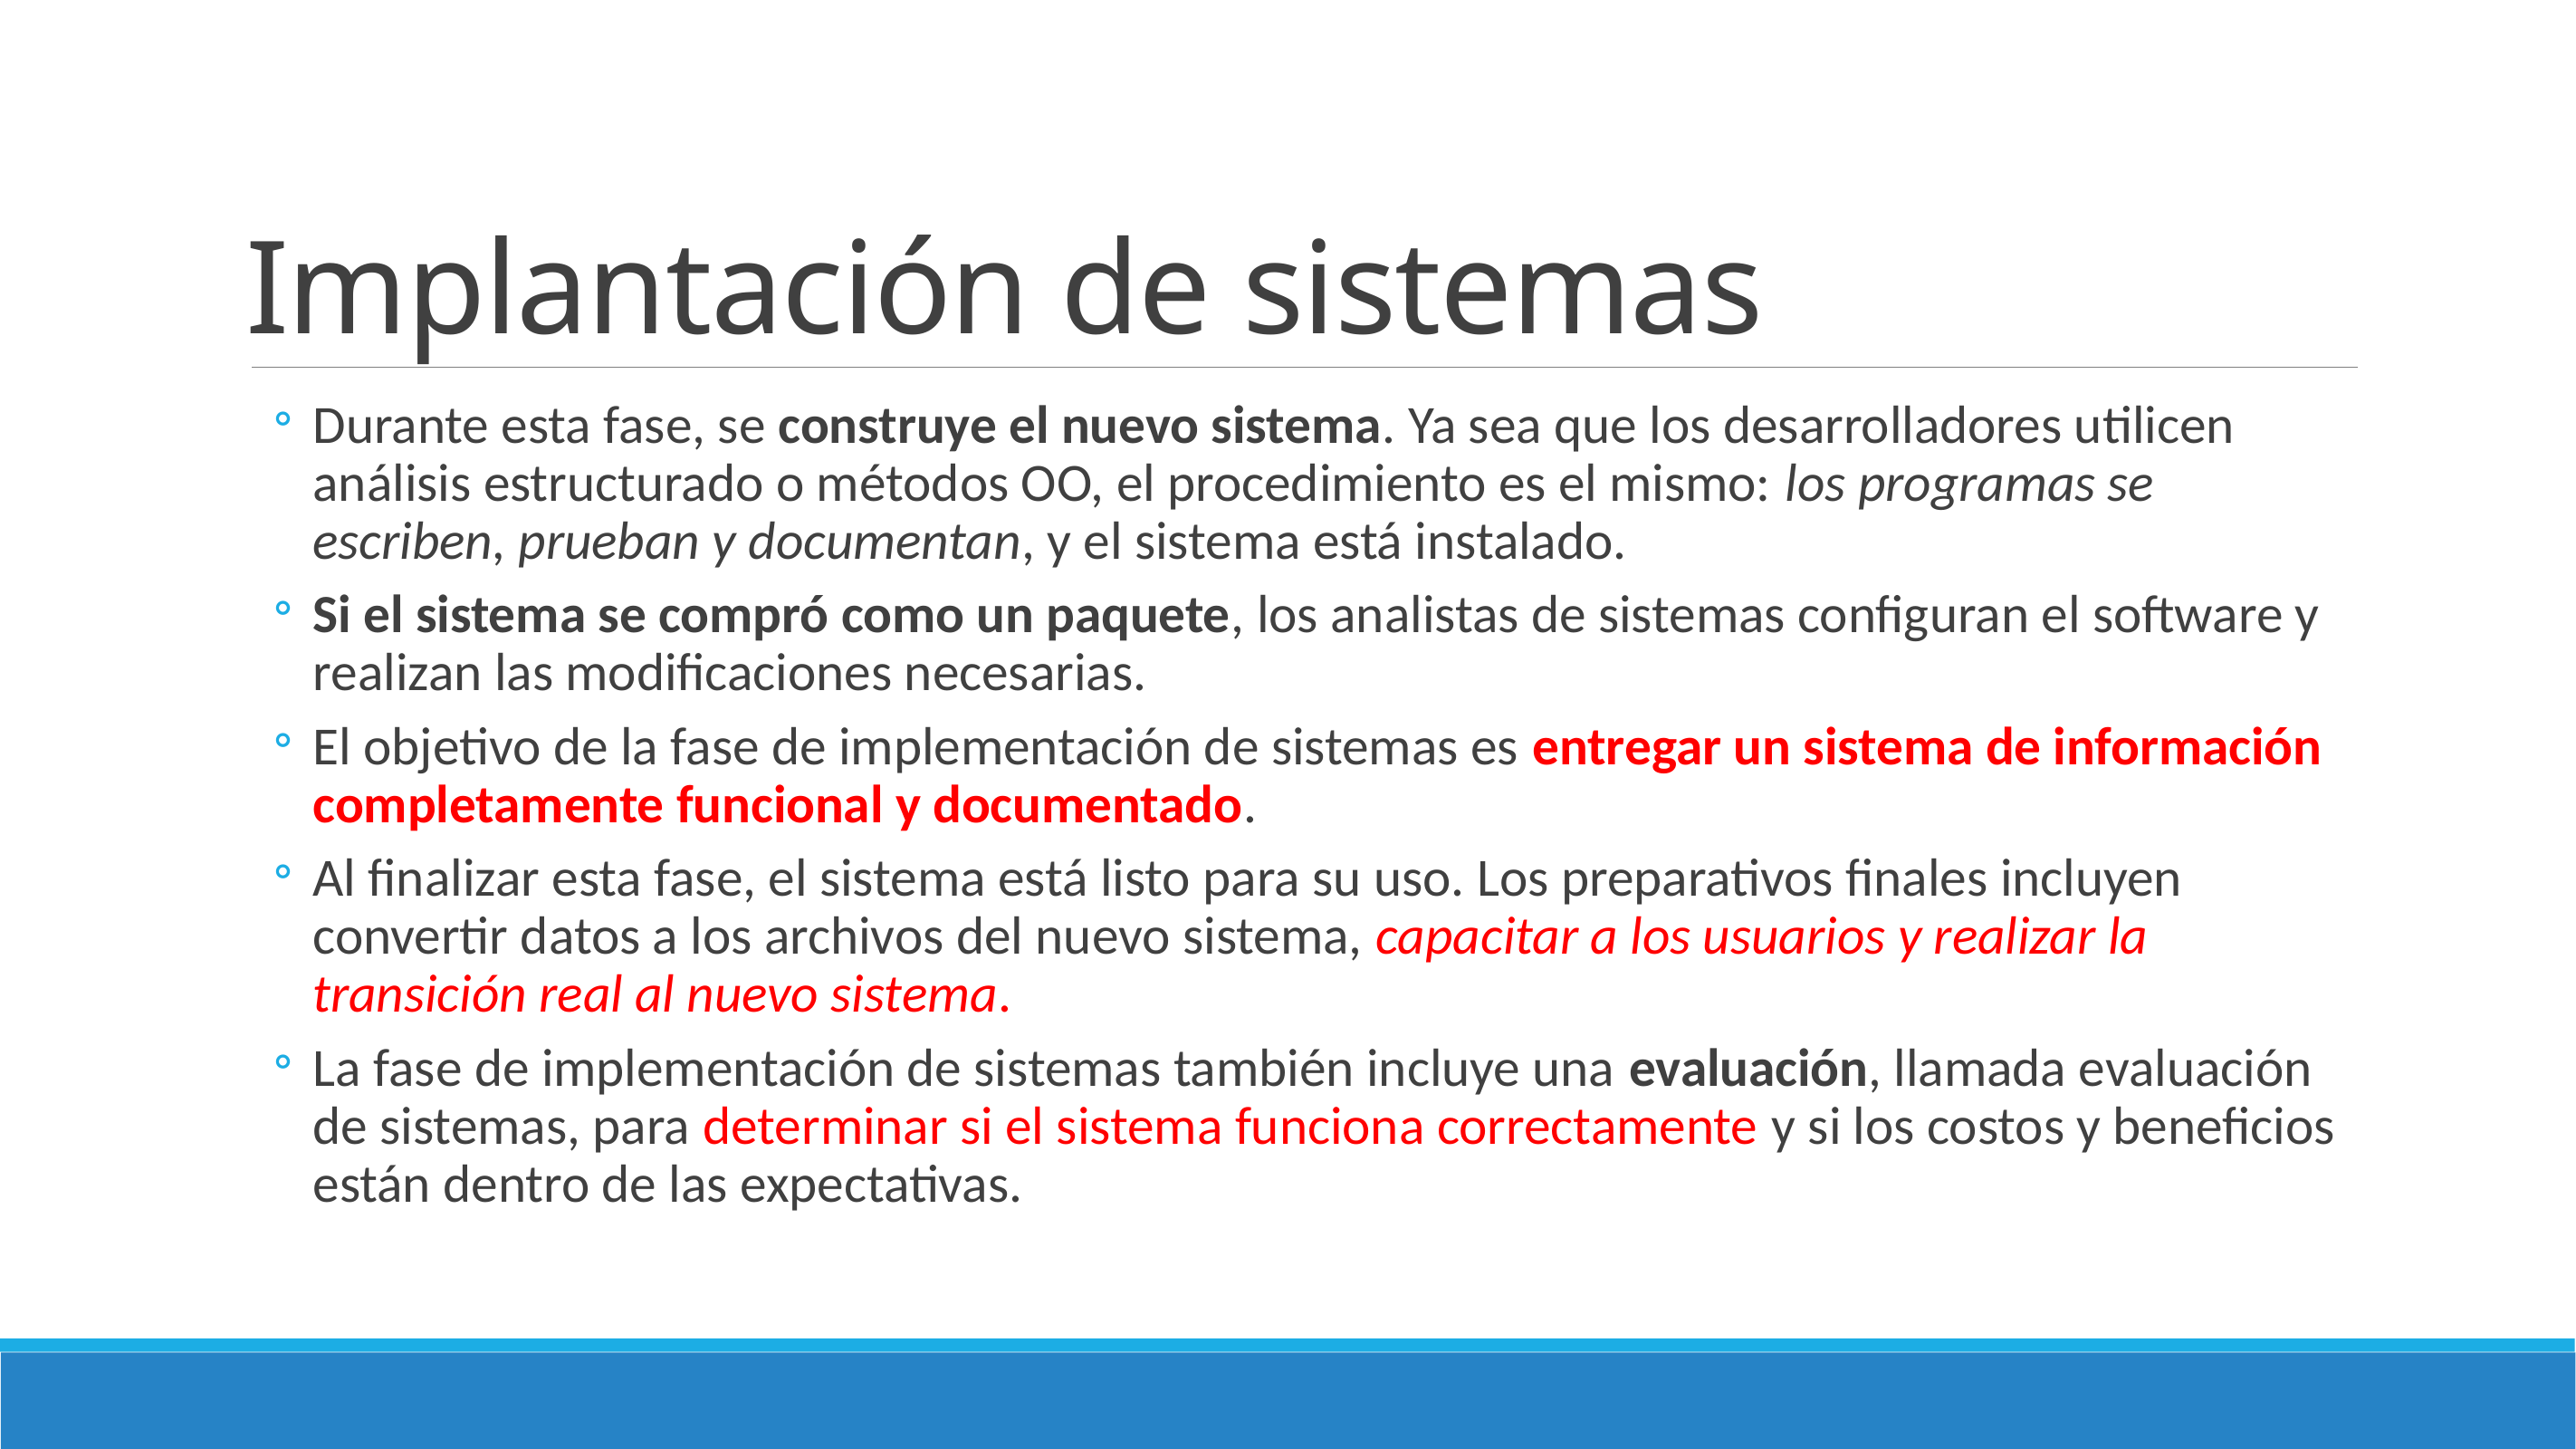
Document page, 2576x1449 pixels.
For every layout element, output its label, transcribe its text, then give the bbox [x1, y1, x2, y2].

list Durante esta fase, se construye el nuevo sistema. Ya sea que los desarrolladores utilicen análisis estructurado o métodos OO, el procedimiento es el mismo: los programas se escriben, prueban y documentan, y el sistema está instalado. Si el sistema se compró como un paquete, los analistas de sistemas configuran el software y realizan las modificaciones necesarias. El objetivo de la fase de implementación de sistemas es entregar un sistema de información completamente funcional y documentado. Al finalizar esta fase, el sistema está listo para su uso. Los preparativos finales incluyen convertir datos a los archivos del nuevo sistema, capacitar a los usuarios y realizar la transición real al nuevo sistema. La fase de implementación de sistemas también incluye una evaluación, llamada evaluación de sistemas, para determinar si el sistema funciona correctamente y si los costos y beneficios están dentro de las expectativas. [232, 389, 2357, 1241]
title Implantación de sistemas [232, 60, 2357, 368]
